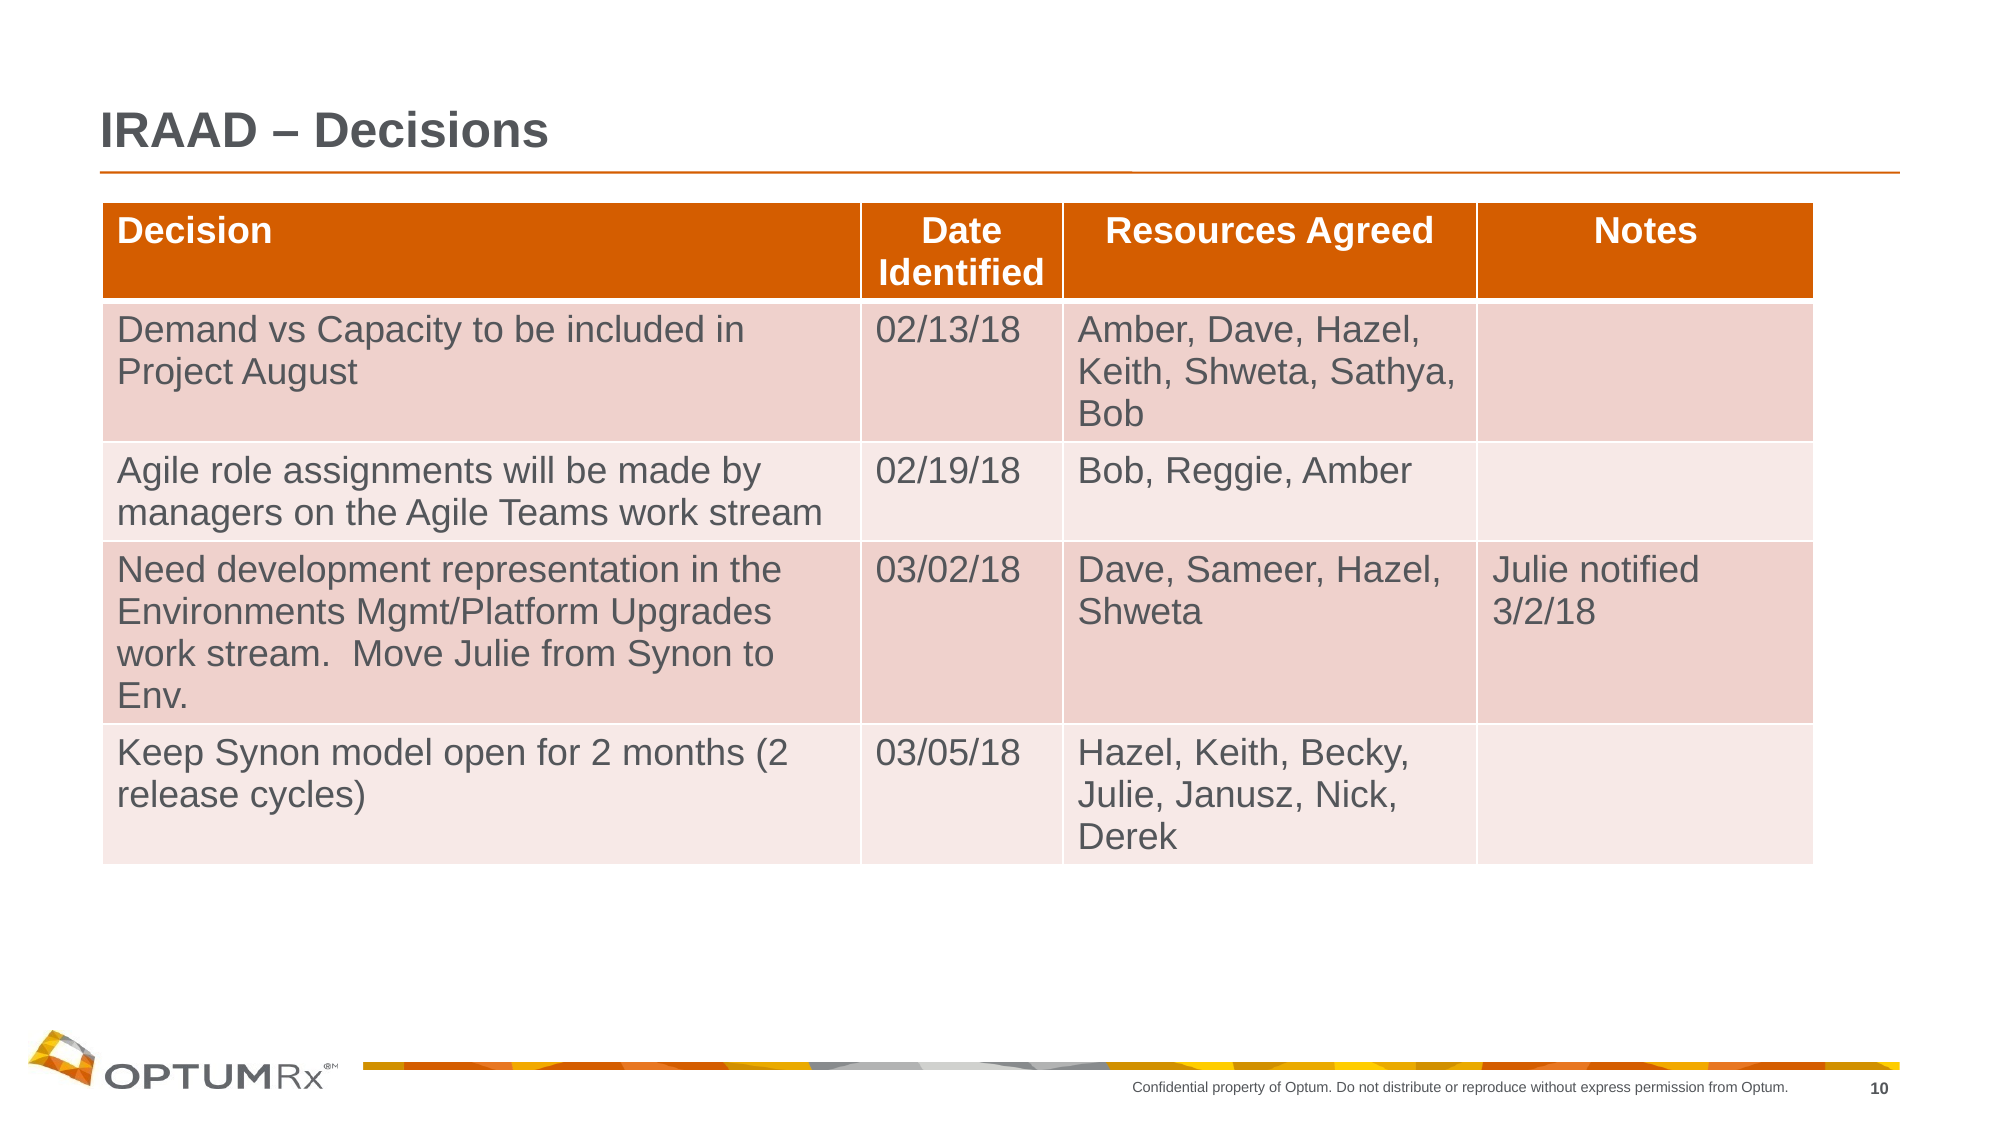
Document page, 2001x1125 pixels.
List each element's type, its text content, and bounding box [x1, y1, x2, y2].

table_header Decision [103, 203, 860, 298]
table_cell Julie notified 3/2/18 [1478, 542, 1813, 723]
table_cell [1478, 443, 1813, 540]
table_header Date Identified [862, 203, 1062, 298]
table_cell Agile role assignments will be made by managers on the Agile Teams work stream [103, 443, 860, 540]
picture [364, 1062, 1900, 1070]
table_cell [1478, 304, 1813, 441]
table_cell Need development representation in the Environments Mgmt/Platform Upgrades work stream. Move Julie from Synon to Env. [103, 542, 860, 723]
table_cell Hazel, Keith, Becky, Julie, Janusz, Nick, Derek [1064, 725, 1476, 864]
title IRAAD – Decisions [99, 31, 1900, 158]
table_cell 03/05/18 [862, 725, 1062, 864]
table_cell [1478, 725, 1813, 864]
picture [28, 1030, 338, 1089]
table_cell Keep Synon model open for 2 months (2 release cycles) [103, 725, 860, 864]
table_header Resources Agreed [1064, 203, 1476, 298]
table_cell 02/19/18 [862, 443, 1062, 540]
table_cell Amber, Dave, Hazel, Keith, Shweta, Sathya, Bob [1064, 304, 1476, 441]
table_cell Dave, Sameer, Hazel, Shweta [1064, 542, 1476, 723]
table_cell Demand vs Capacity to be included in Project August [103, 304, 860, 441]
table_cell Bob, Reggie, Amber [1064, 443, 1476, 540]
table_cell 02/13/18 [862, 304, 1062, 441]
table_cell 03/02/18 [862, 542, 1062, 723]
table_header Notes [1478, 203, 1813, 298]
